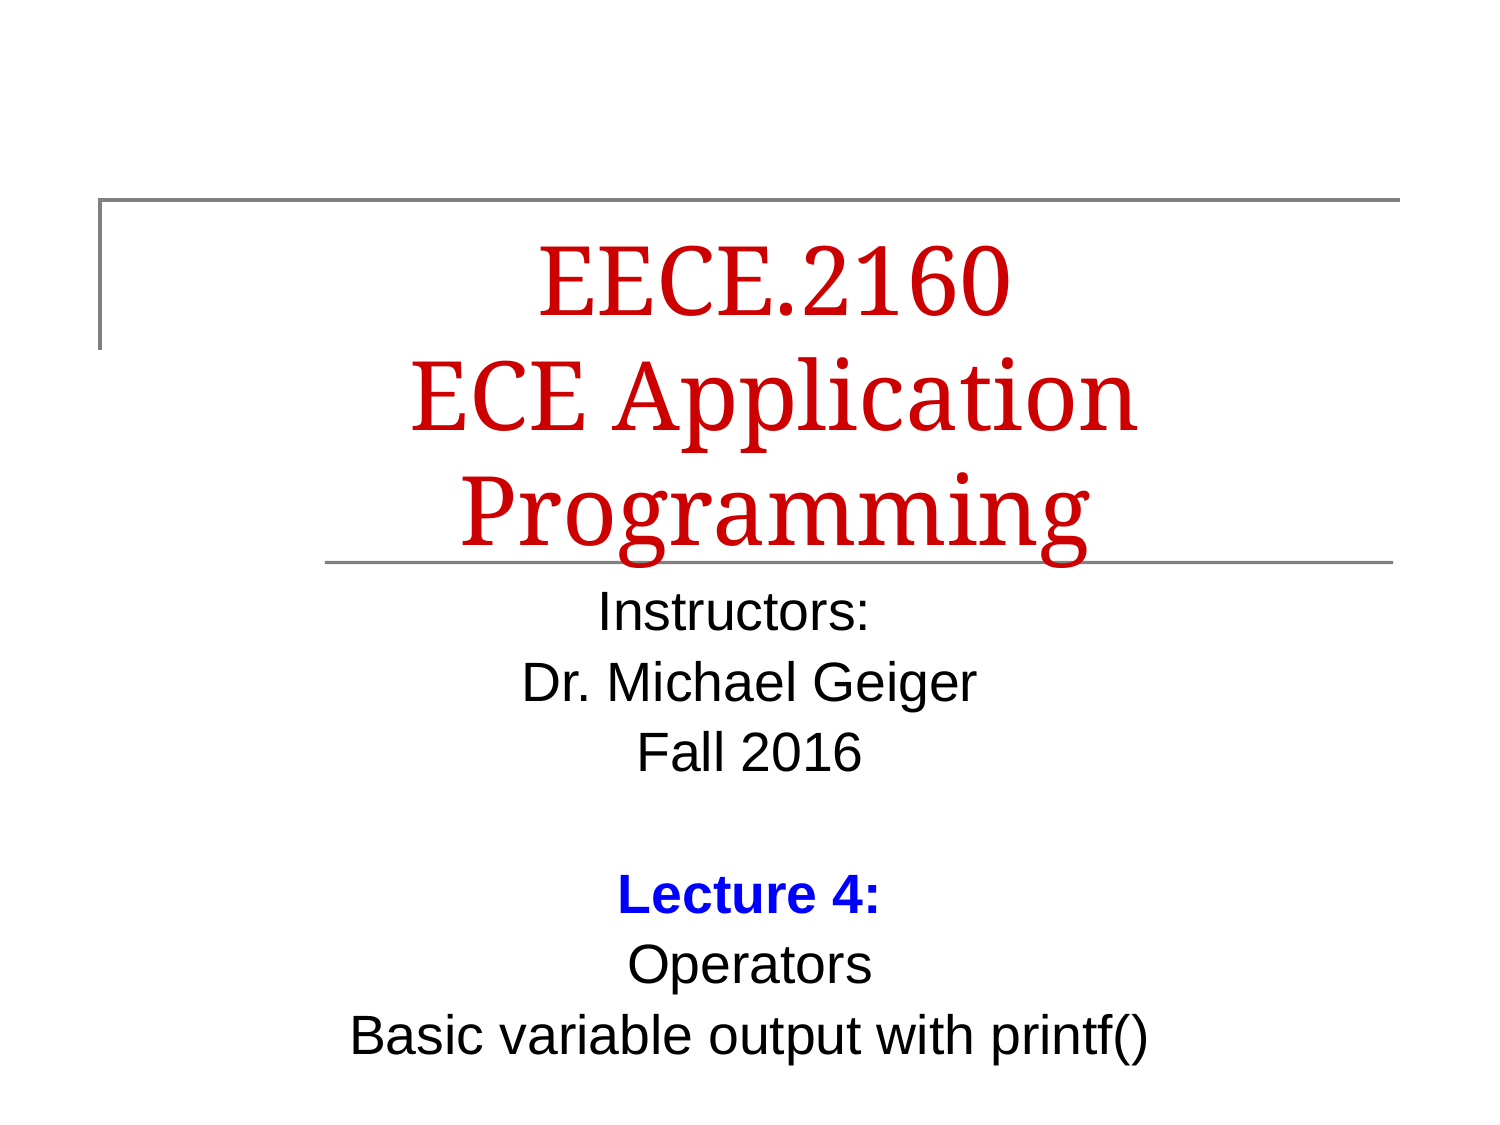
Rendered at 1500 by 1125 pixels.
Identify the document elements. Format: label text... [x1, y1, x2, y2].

subtitle Instructors: Dr. Michael Geiger Fall 2016 Lecture 4: Operators Basic variable output with printf() [0, 575, 1500, 1075]
title EECE.2160 ECE Application Programming [150, 212, 1401, 563]
